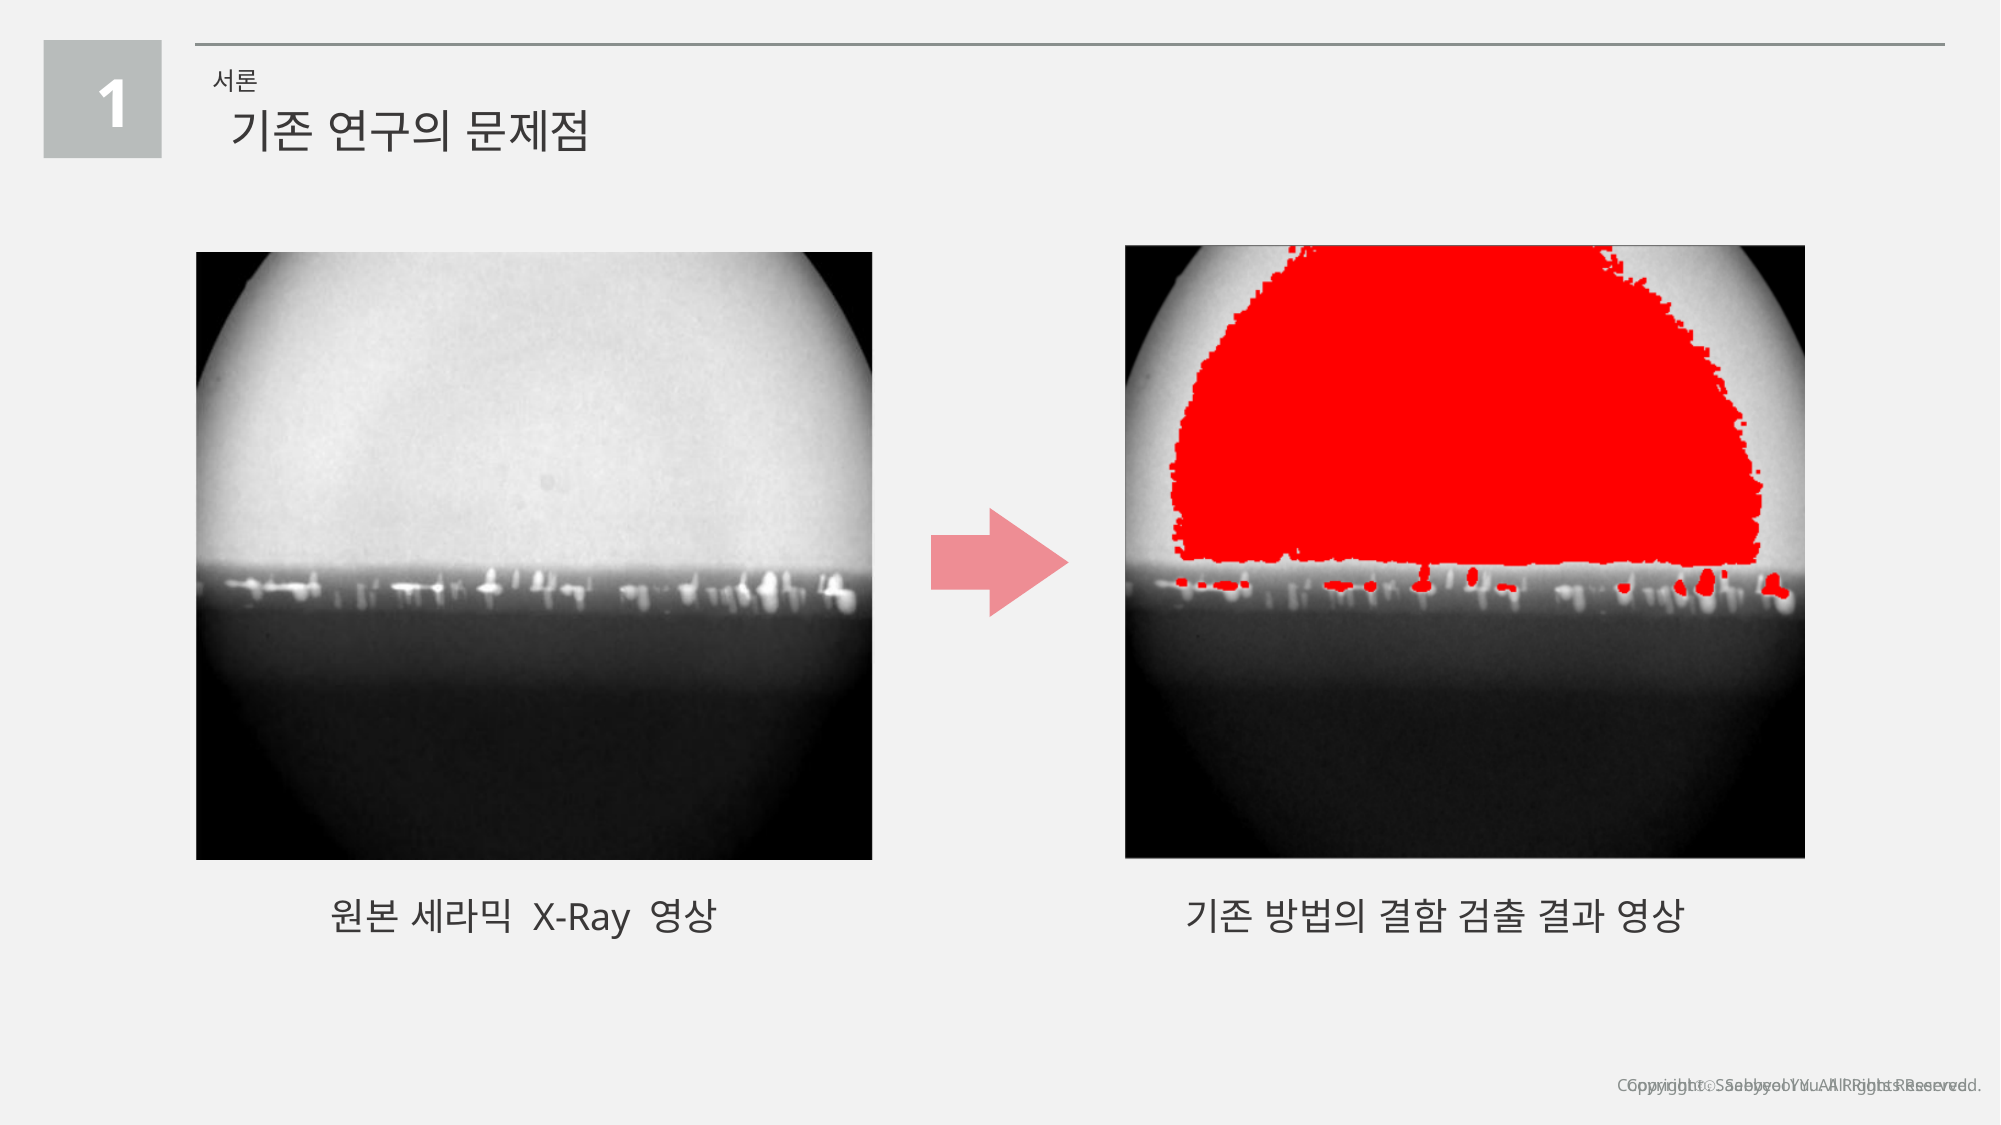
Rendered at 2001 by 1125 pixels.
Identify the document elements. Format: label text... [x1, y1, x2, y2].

text_box [42, 39, 163, 159]
text_box 기존 방법의 결함 검출 결과 영상 [1170, 885, 1760, 946]
text_box 1 [80, 52, 123, 148]
text_box Copyrightⓒ. Saebyeol Yu. All Rights Reserved. [1602, 1067, 1988, 1102]
picture [194, 252, 875, 860]
picture [1125, 245, 1805, 860]
text_box 원본 세라믹 X-Ray 영상 [315, 885, 754, 946]
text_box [194, 57, 629, 167]
text_box [930, 505, 1071, 620]
